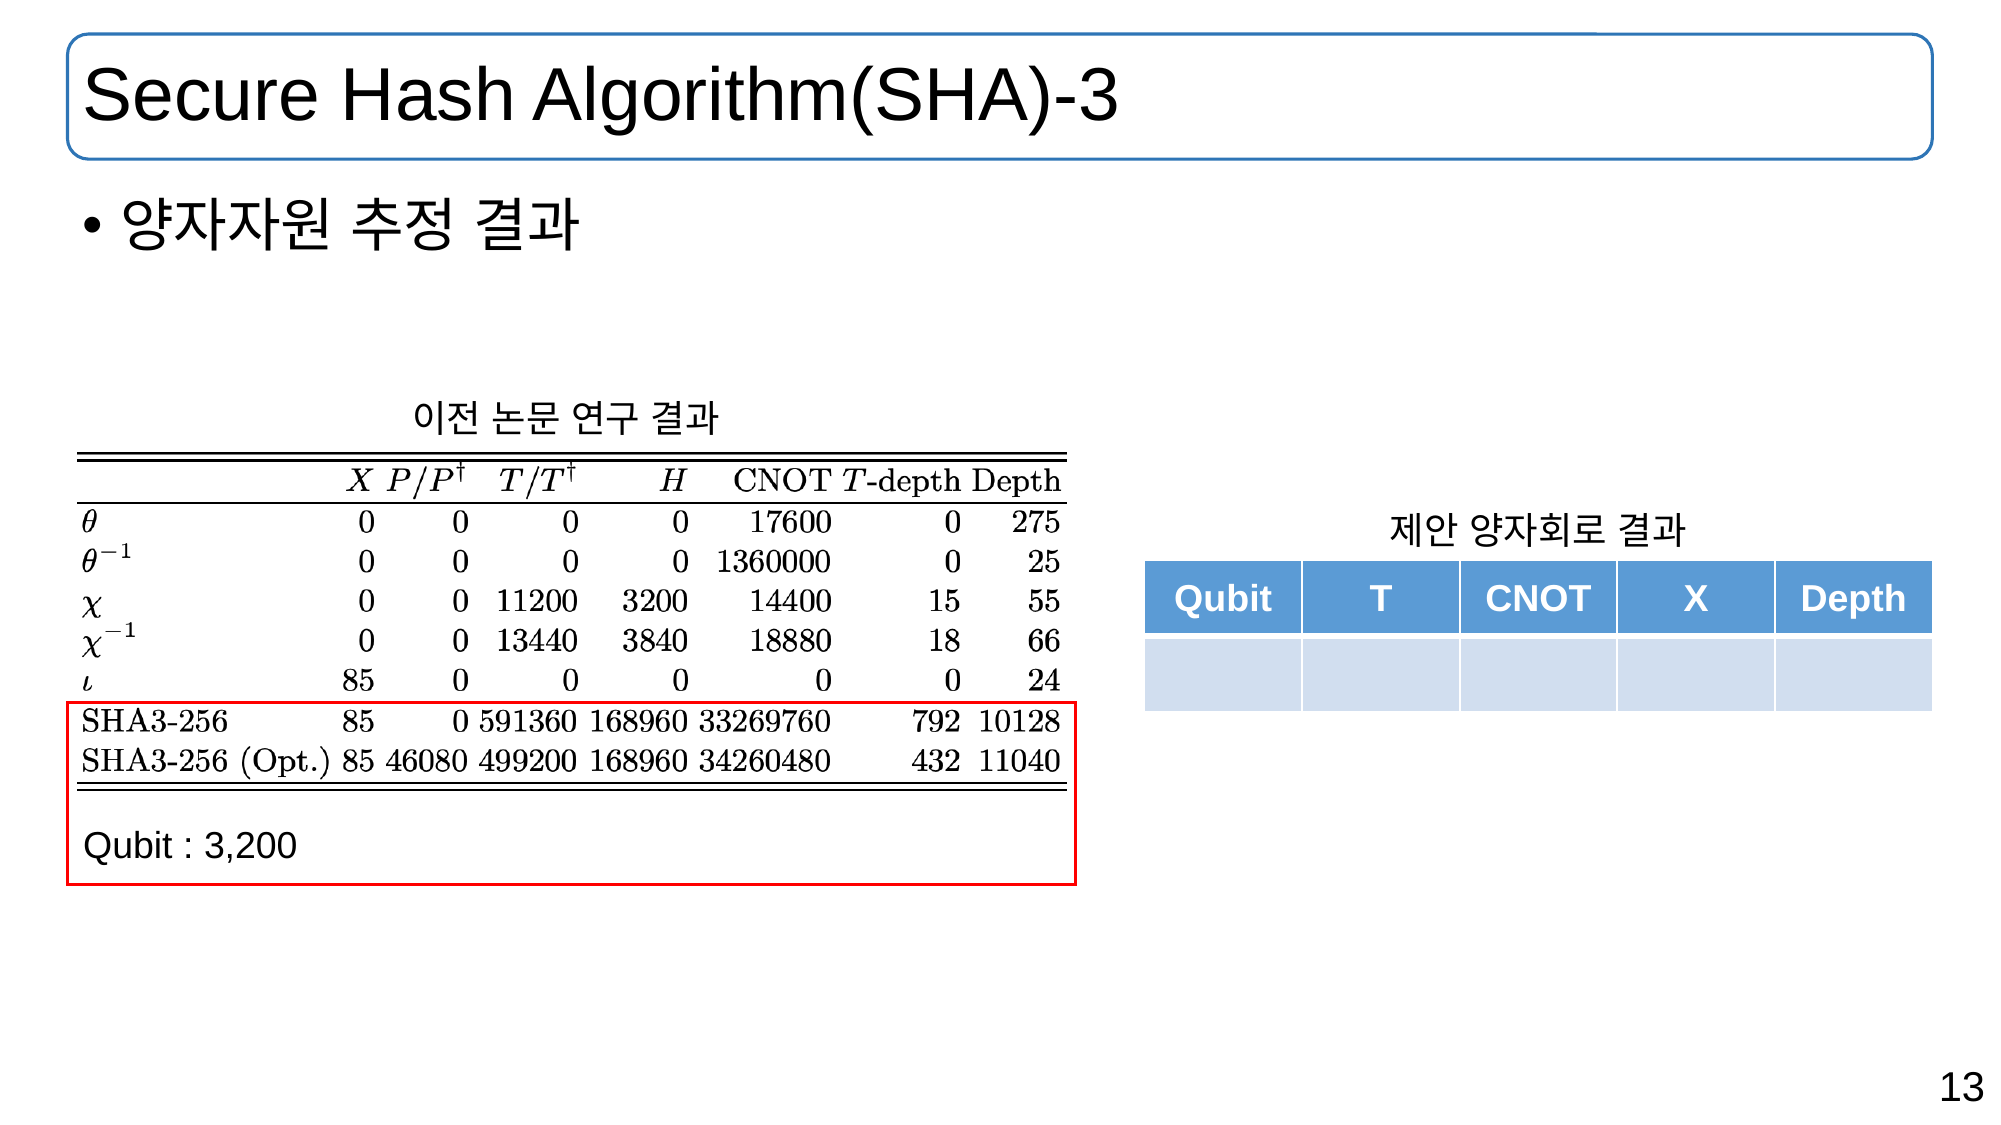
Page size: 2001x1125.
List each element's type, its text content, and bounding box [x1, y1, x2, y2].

list 양자자원 추정 결과 [67, 189, 1933, 1109]
text_box Qubit : 3,200 [68, 813, 313, 874]
picture [67, 448, 1077, 794]
text_box 제안 양자회로 결과 [1375, 499, 1702, 559]
title Secure Hash Algorithm(SHA)-3 [67, 34, 1933, 160]
text_box 이전 논문 연구 결과 [397, 387, 736, 448]
text_box [66, 701, 1077, 885]
